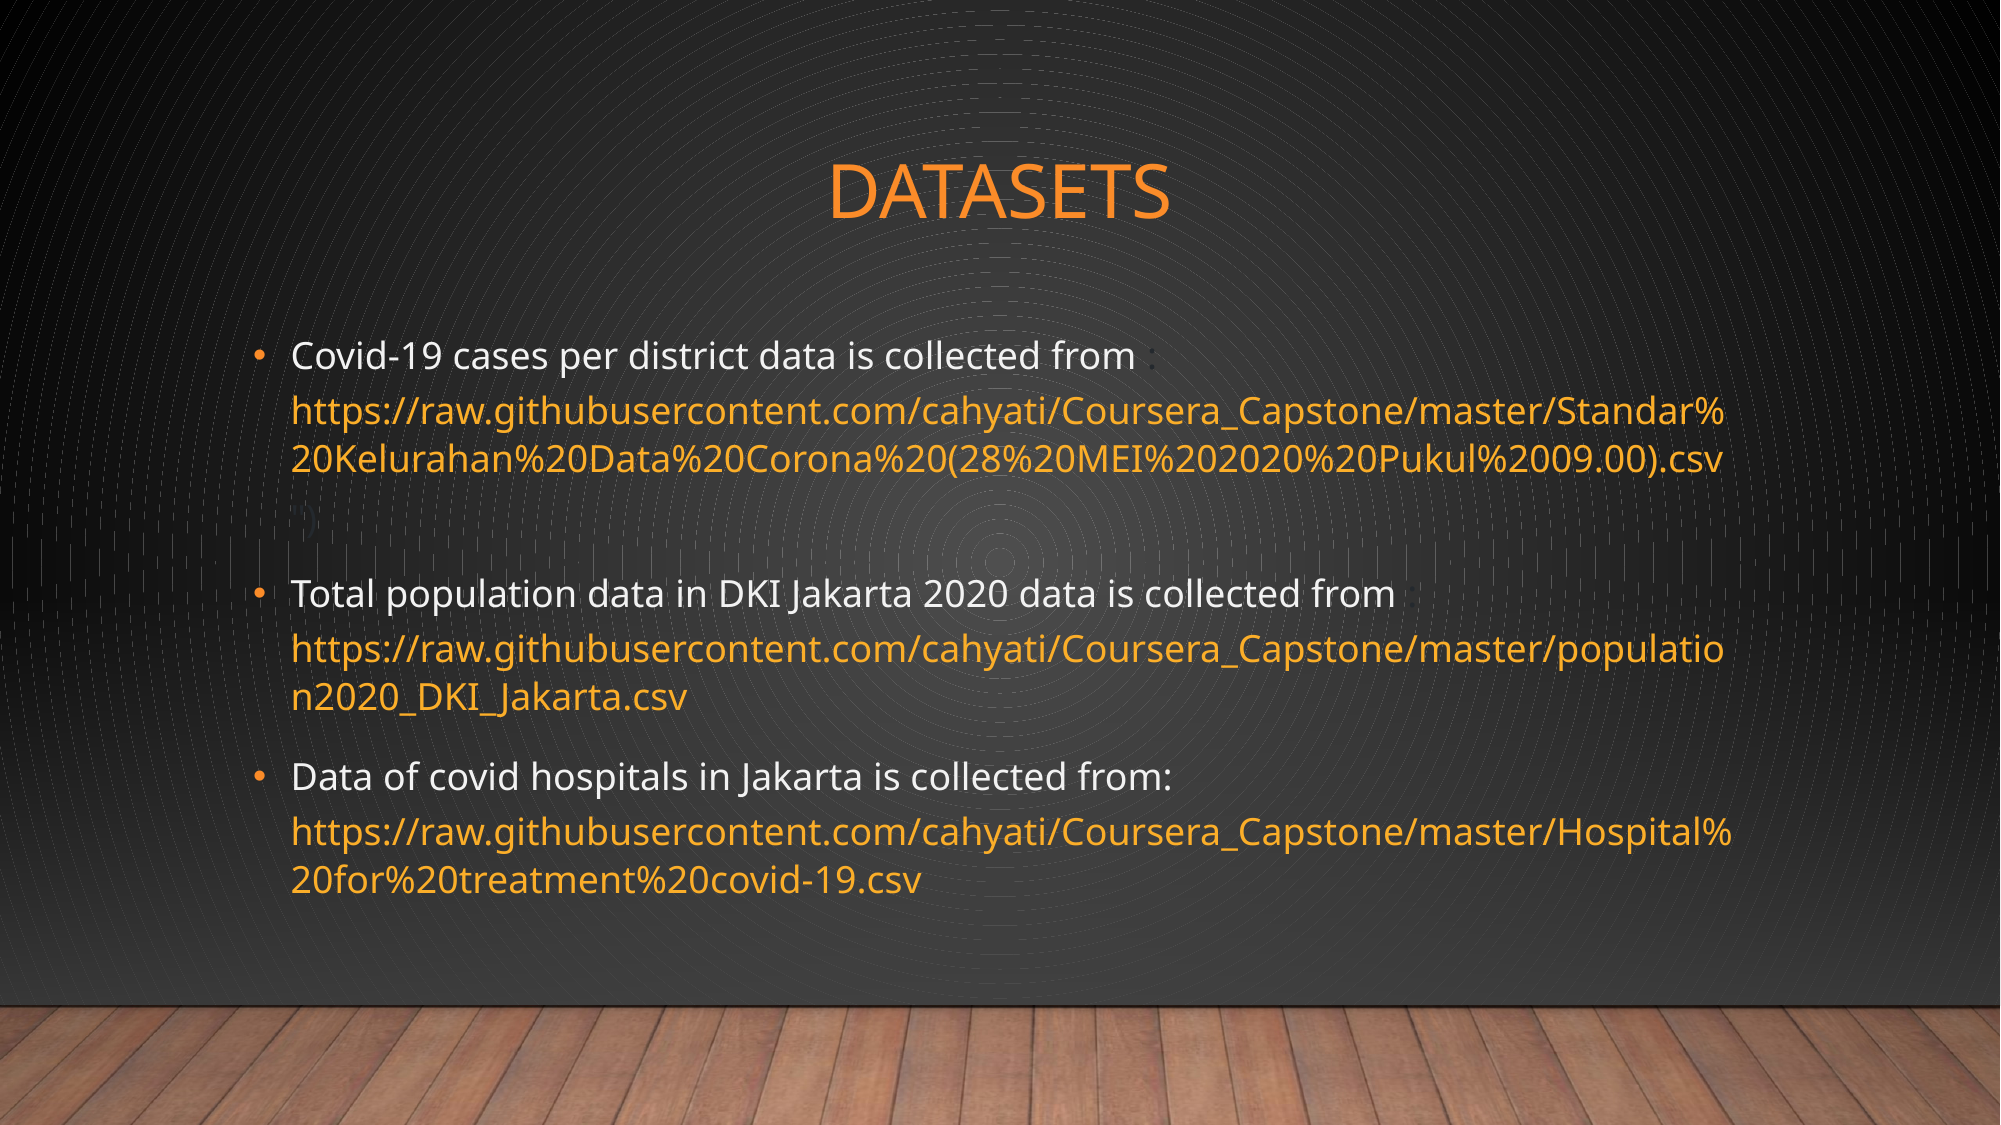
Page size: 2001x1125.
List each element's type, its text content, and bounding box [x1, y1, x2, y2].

picture [0, 1005, 2000, 1125]
list Covid-19 cases per district data is collected from : https://raw.githubusercontent.com/cahyati/Coursera_Capstone/master/Standar%20Kelurahan%20Data%20Corona%20(28%20MEI%202020%20Pukul%2009.00).csv") Total population data in DKI Jakarta 2020 data is collected from : https://raw.githubusercontent.com/cahyati/Coursera_Capstone/master/population2020_DKI_Jakarta.csv Data of covid hospitals in Jakarta is collected from: https://raw.githubusercontent.com/cahyati/Coursera_Capstone/master/Hospital%20for%20treatment%20covid-19.csv [238, 315, 1763, 931]
title Datasets [238, 108, 1763, 281]
